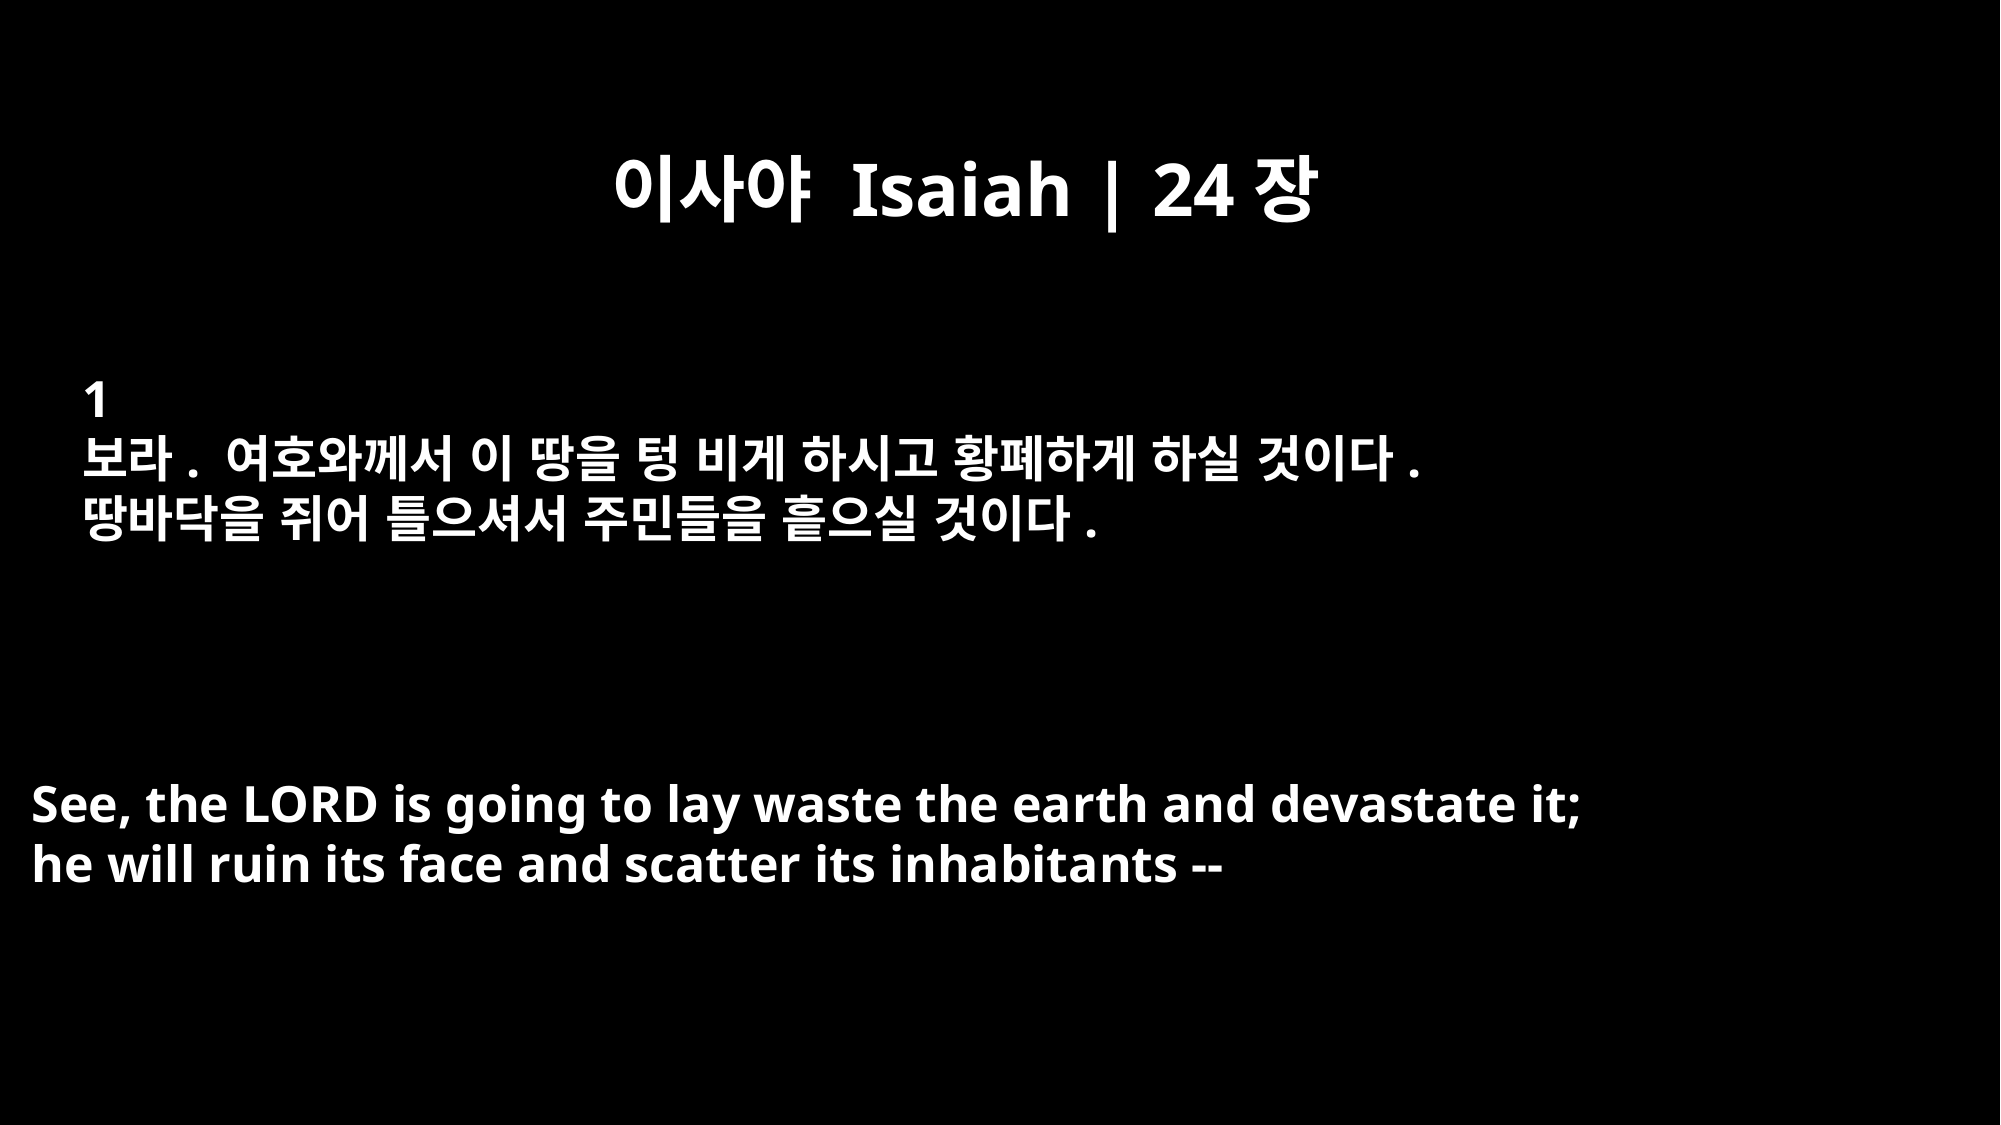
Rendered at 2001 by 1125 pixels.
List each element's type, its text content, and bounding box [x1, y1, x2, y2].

text_box 1 보라. 여호와께서 이 땅을 텅 비게 하시고 황폐하게 하실 것이다. 땅바닥을 쥐어 틀으셔서 주민들을 흩으실 것이다. [67, 359, 1437, 555]
text_box 이사야 Isaiah | 24장 [596, 136, 1336, 239]
text_box See, the LORD is going to lay waste the earth and devastate it; he will ruin its face and scatter its inhabitants -- [17, 764, 1597, 900]
